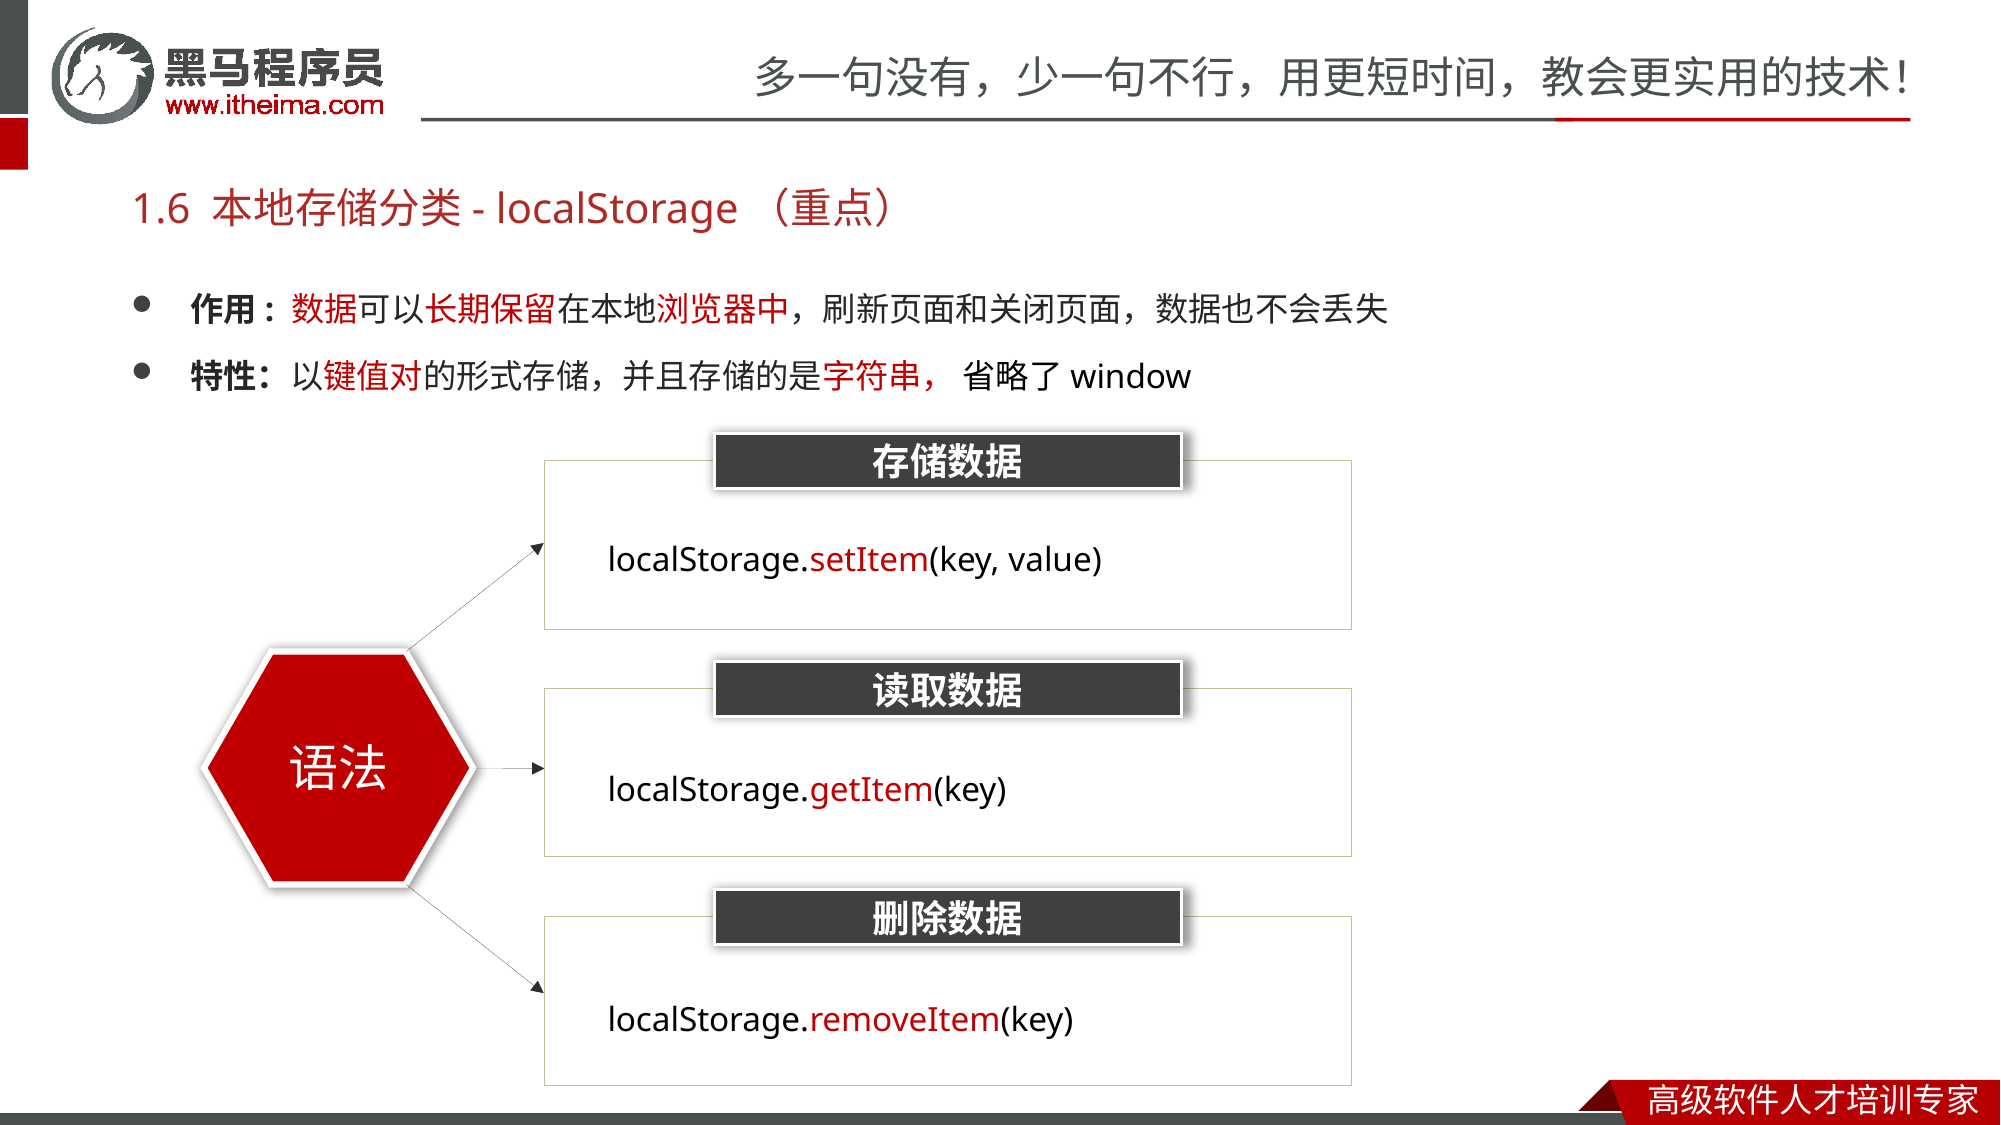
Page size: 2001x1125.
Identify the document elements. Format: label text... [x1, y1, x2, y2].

title 1.6 本地存储分类- localStorage（重点） [116, 164, 1880, 250]
picture [50, 26, 384, 125]
list 作用: 数据可以长期保留在本地浏览器中，刷新页面和关闭页面，数据也不会丢失 特性：以键值对的形式存储，并且存储的是字符串， 省略了window [116, 261, 1876, 1008]
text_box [203, 430, 1352, 1086]
